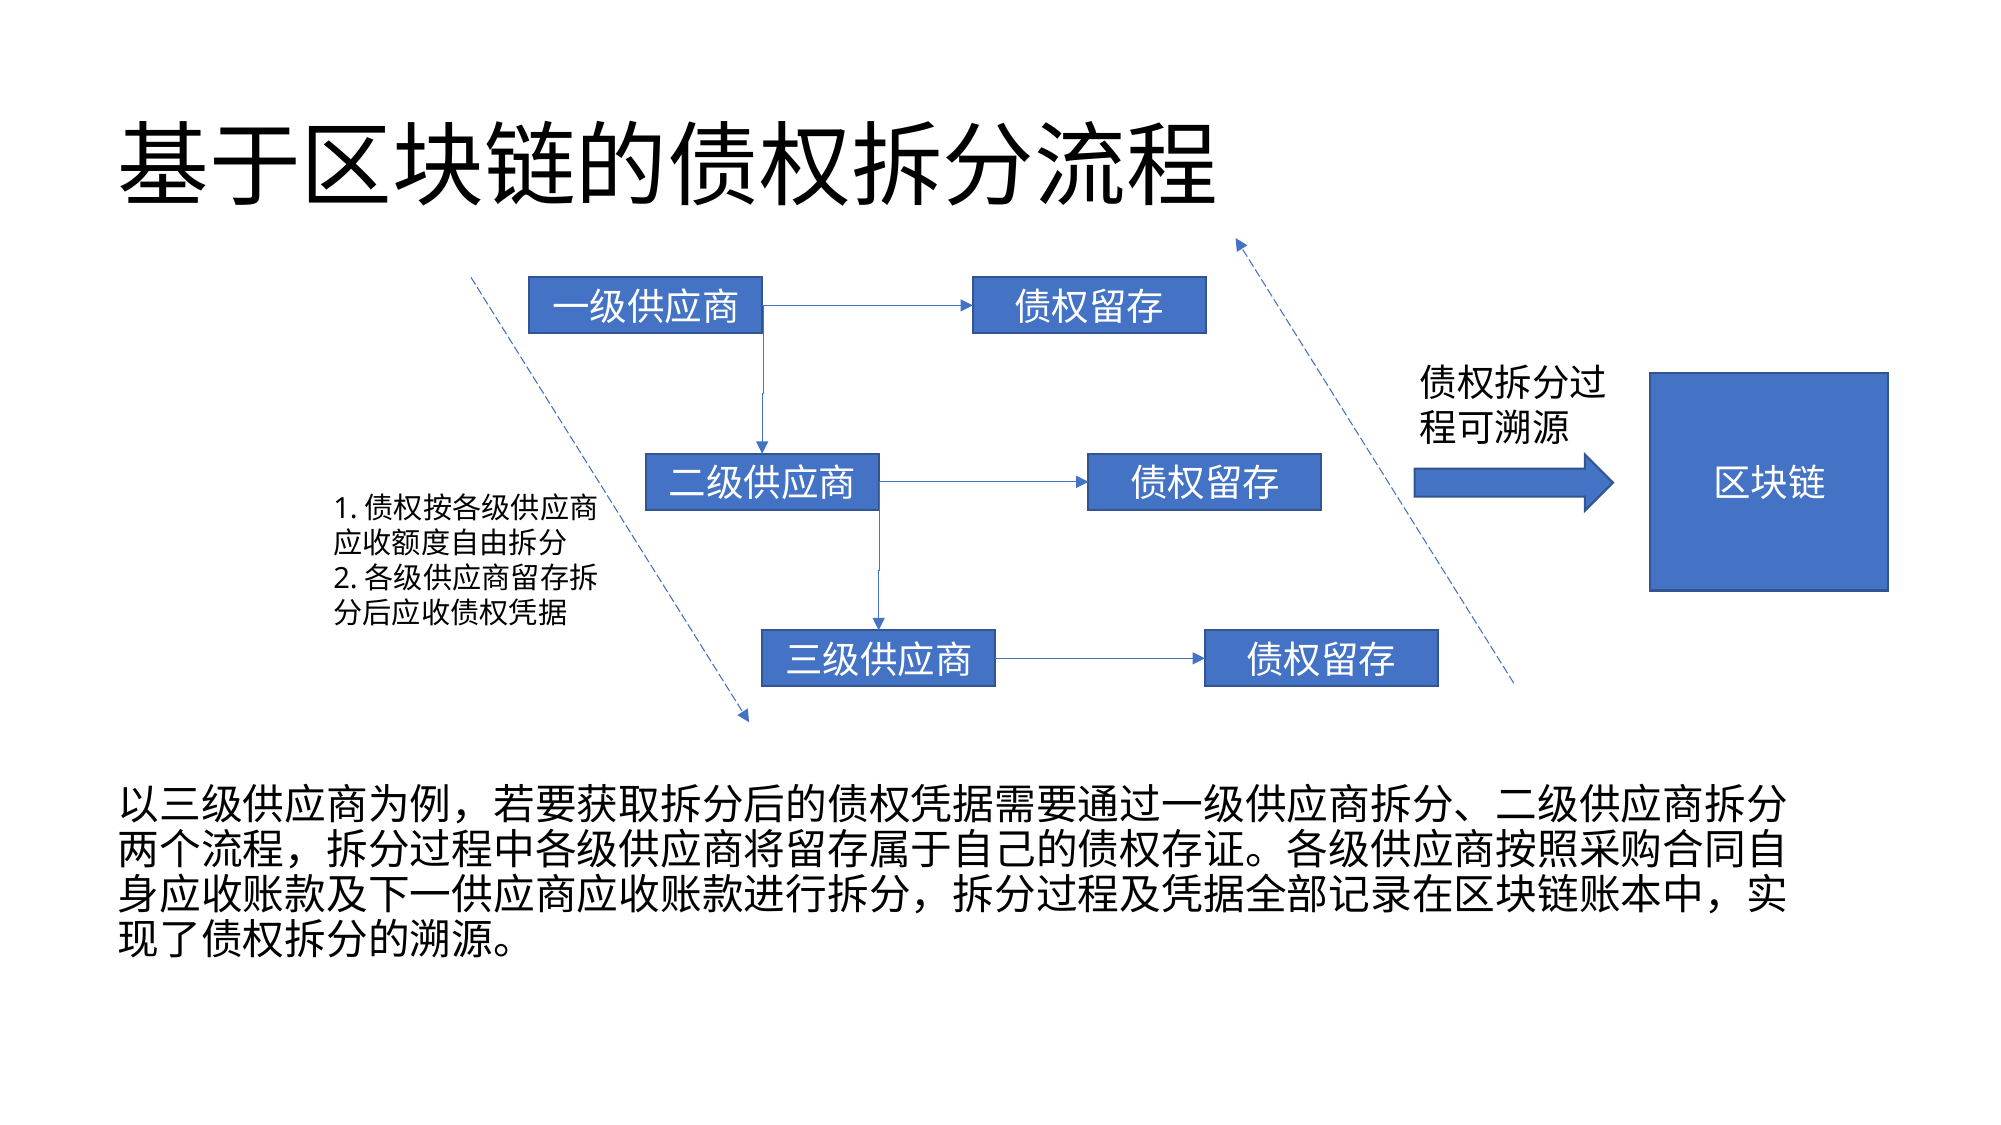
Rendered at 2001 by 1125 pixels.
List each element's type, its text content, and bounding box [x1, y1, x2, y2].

text_box 1.债权按各级供应商 应收额度自由拆分 2.各级供应商留存拆 分后应收债权凭据 [318, 481, 470, 672]
title 基于区块链的债权拆分流程 [102, 59, 1828, 278]
text_box 二级供应商 [750, 453, 880, 511]
text_box [1514, 456, 1615, 514]
text_box 债权拆分过 程可溯源 [1514, 351, 1623, 456]
text_box 区块链 [1649, 372, 1889, 592]
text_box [1235, 238, 1514, 684]
text_box 债权留存 [1087, 453, 1235, 511]
list 以三级供应商为例，若要获取拆分后的债权凭据需要通过一级供应商拆分、二级供应商拆分两个流程，拆分过程中各级供应商将留存属于自己的债权存证。各级供应商按照采购合同自身应收账款及下一供应商应收账款进行拆分，拆分过程及凭据全部记录在区块链账本中，实现了债权拆分的溯源。 [102, 775, 1828, 1087]
text_box 一级供应商 [528, 276, 763, 334]
text_box 债权留存 [972, 276, 1207, 334]
text_box 债权留存 [1204, 629, 1439, 687]
text_box 三级供应商 [761, 629, 996, 687]
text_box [470, 277, 750, 723]
